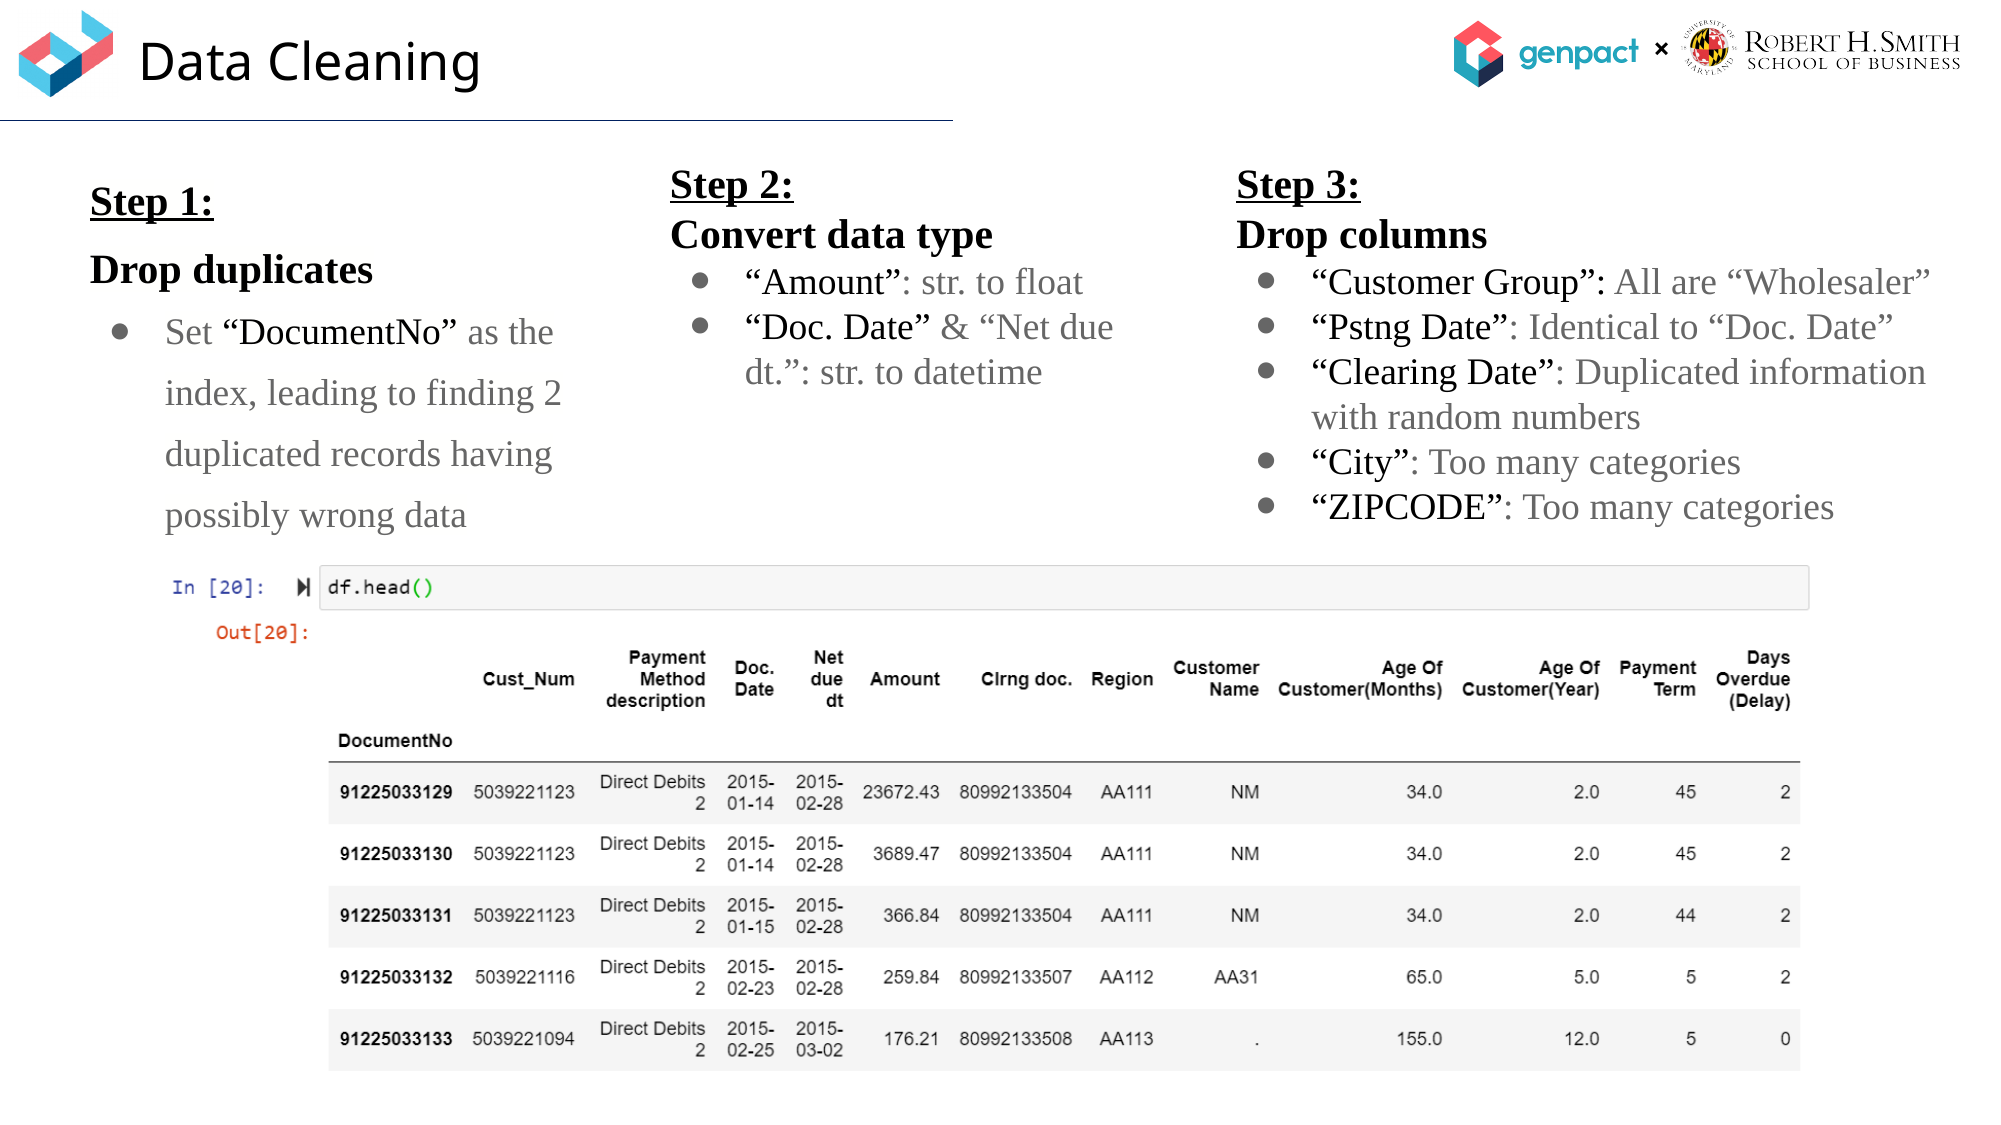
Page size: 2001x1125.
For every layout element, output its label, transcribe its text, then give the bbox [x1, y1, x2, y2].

picture [156, 562, 1828, 1076]
text_box [0, 0, 493, 119]
text_box Step 2: Convert data type “Amount”: str. to float “Doc. Date” & “Net due dt.”: str. to datetime [654, 141, 1148, 492]
text_box Step 3: Drop columns “Customer Group”: All are “Wholesaler” “Pstng Date”: Identical to “Doc. Date” “Clearing Date”: Duplicated information with random numbers “City”: Too many categories “ZIPCODE”: Too many categories [1221, 141, 1951, 525]
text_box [1453, 20, 1960, 88]
text_box Step 1: Drop duplicates Set “DocumentNo” as the index, leading to finding 2 duplicated records having possibly wrong data [74, 141, 581, 563]
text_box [16, 8, 540, 100]
